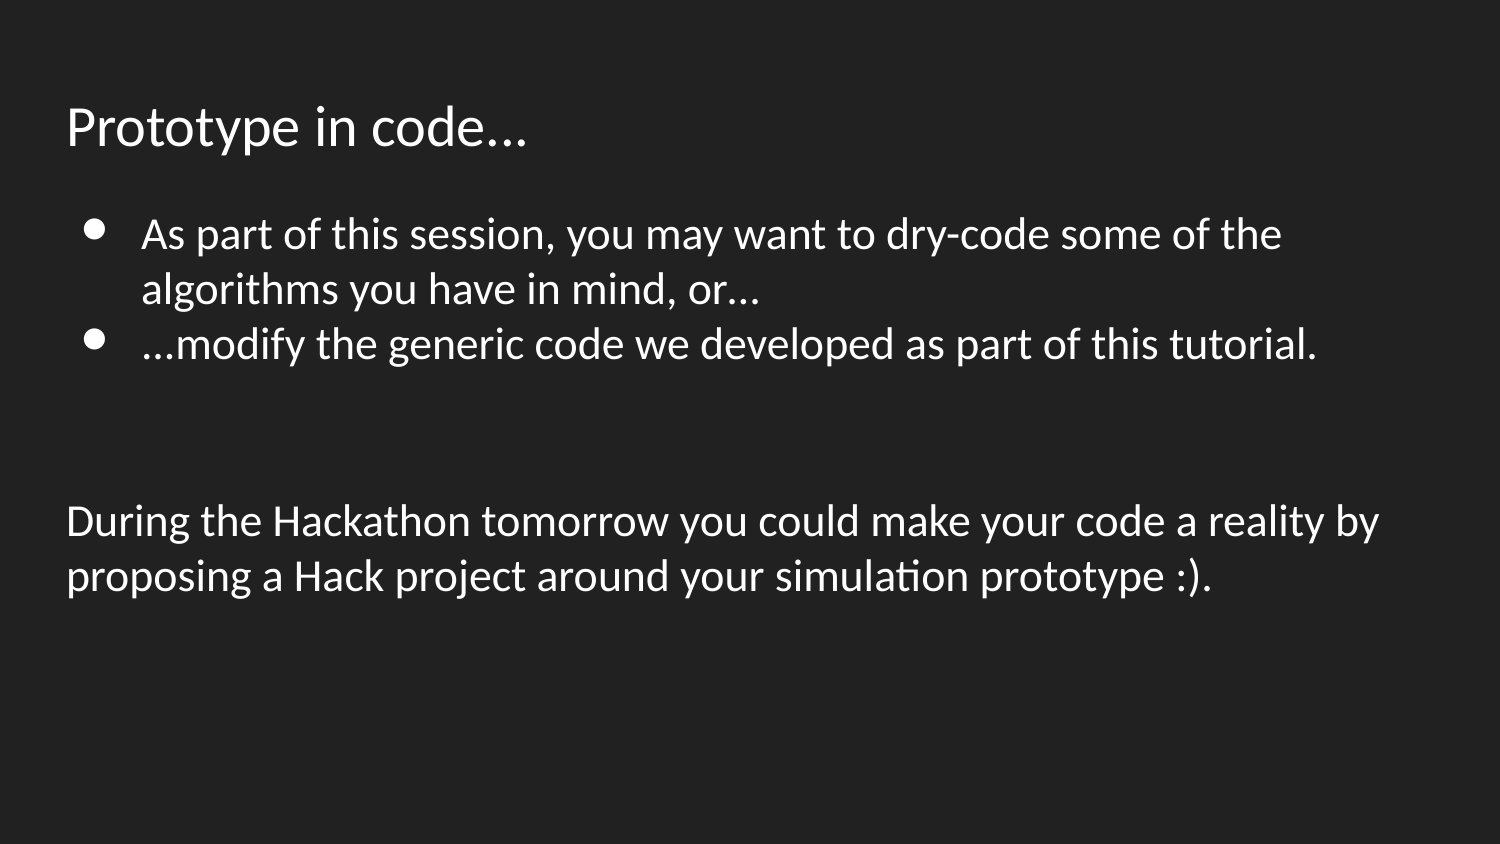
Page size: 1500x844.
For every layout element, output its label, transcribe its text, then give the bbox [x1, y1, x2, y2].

title Prototype in code... [51, 72, 1449, 167]
list As part of this session, you may want to dry-code some of the algorithms you have in mind, or… ...modify the generic code we developed as part of this tutorial. During the Hackathon tomorrow you could make your code a reality by proposing a Hack project around your simulation prototype :). [51, 189, 1449, 750]
